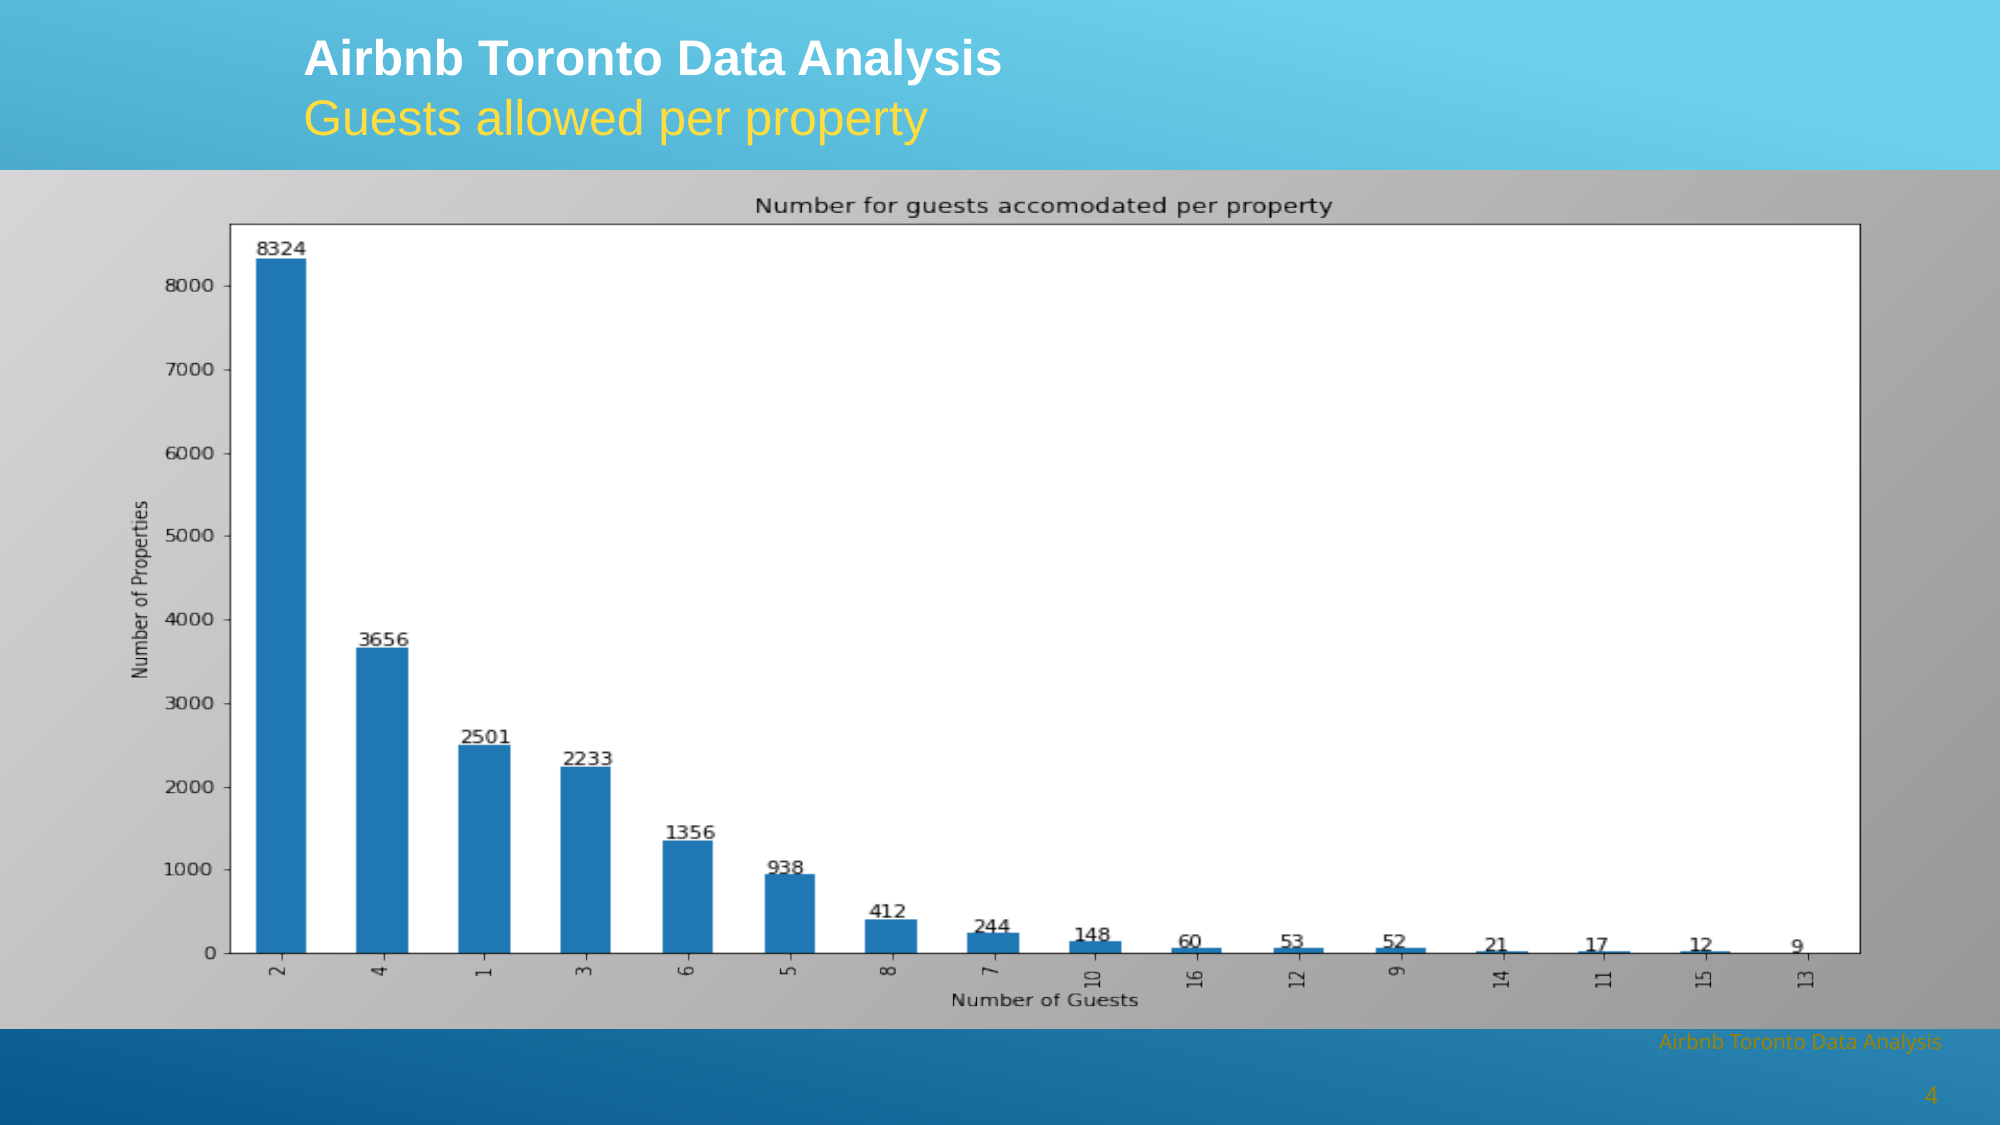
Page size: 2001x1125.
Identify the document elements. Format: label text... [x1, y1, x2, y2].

text_box [0, 169, 2000, 1030]
slide_number 4 [1766, 1007, 1954, 1117]
picture [119, 185, 1881, 1022]
footer Airbnb Toronto Data Analysis [719, 1022, 1766, 1082]
text_box Airbnb Toronto Data Analysis Guests allowed per property [283, 44, 1934, 125]
